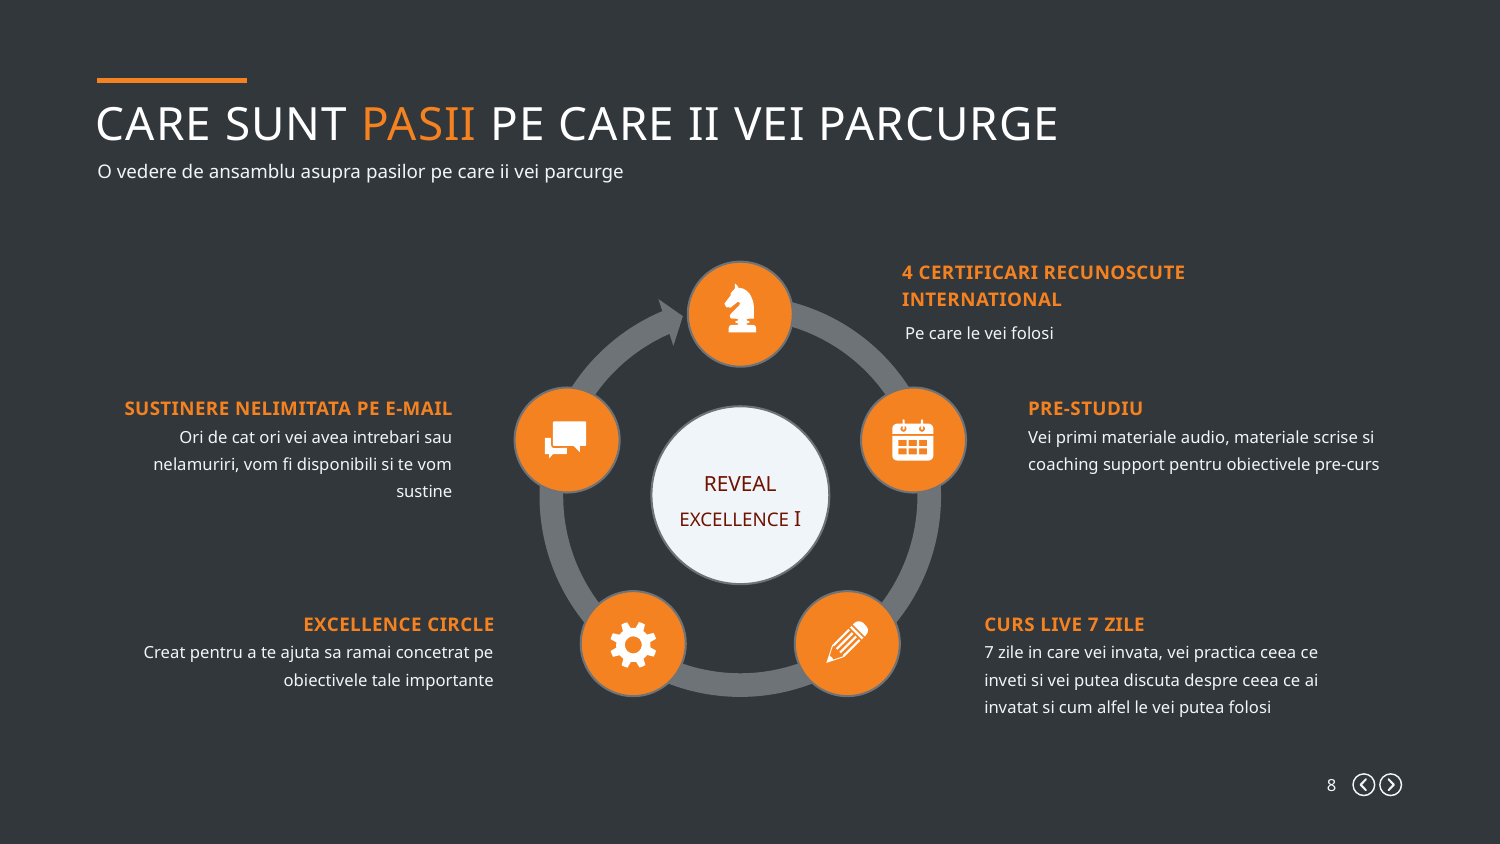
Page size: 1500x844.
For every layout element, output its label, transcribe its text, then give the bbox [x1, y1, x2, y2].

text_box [902, 255, 1344, 340]
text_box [984, 607, 1342, 718]
list O vedere de ansamblu asupra pasilor pe care ii vei parcurge [97, 157, 1403, 181]
list Care sunt pasii PE care ii vei parcurge [95, 94, 1401, 158]
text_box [1028, 392, 1385, 475]
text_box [137, 607, 495, 690]
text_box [95, 392, 453, 472]
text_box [395, 266, 1085, 692]
